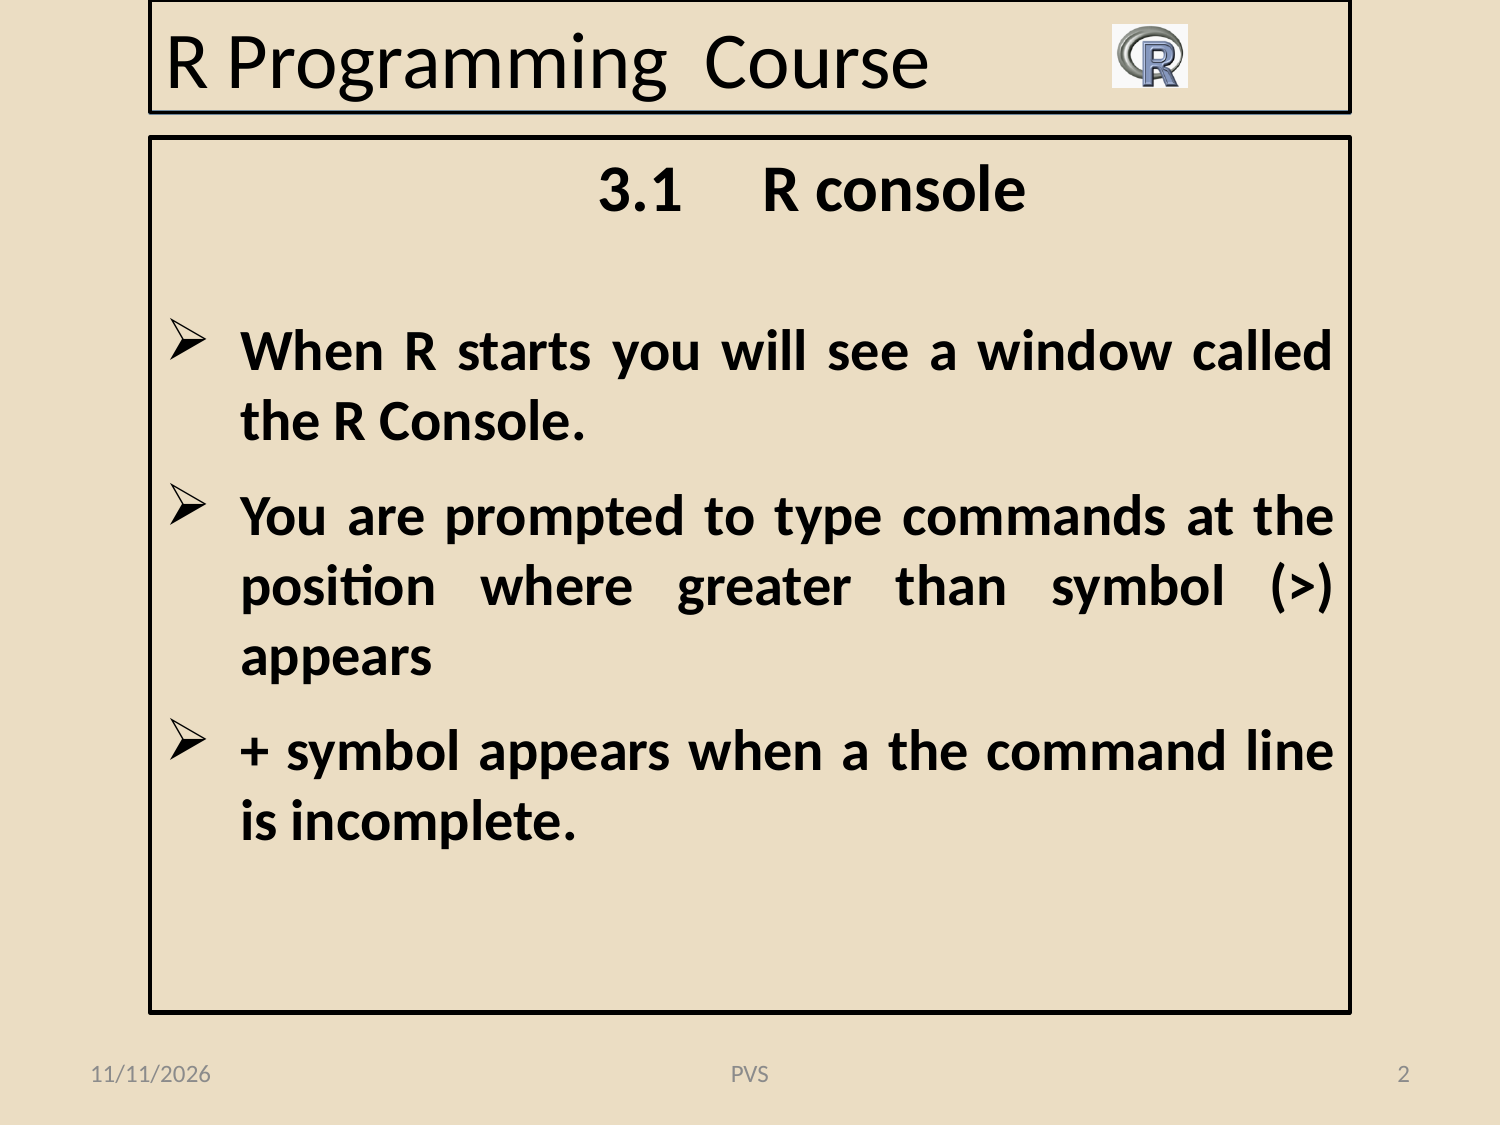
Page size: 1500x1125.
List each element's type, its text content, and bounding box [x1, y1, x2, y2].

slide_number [75, 1042, 425, 1103]
text_box When R starts you will see a window called the R Console. You are prompted to type commands at the position where greater than symbol (>) appears + symbol appears when a the command line is incomplete. [149, 304, 1350, 922]
slide_number 2 [1074, 1042, 1425, 1103]
text_box 3.1 R console [174, 137, 1375, 233]
text_box [148, 135, 1352, 1015]
title R Programming Course [150, 0, 1350, 113]
footer PVS [512, 1042, 988, 1103]
